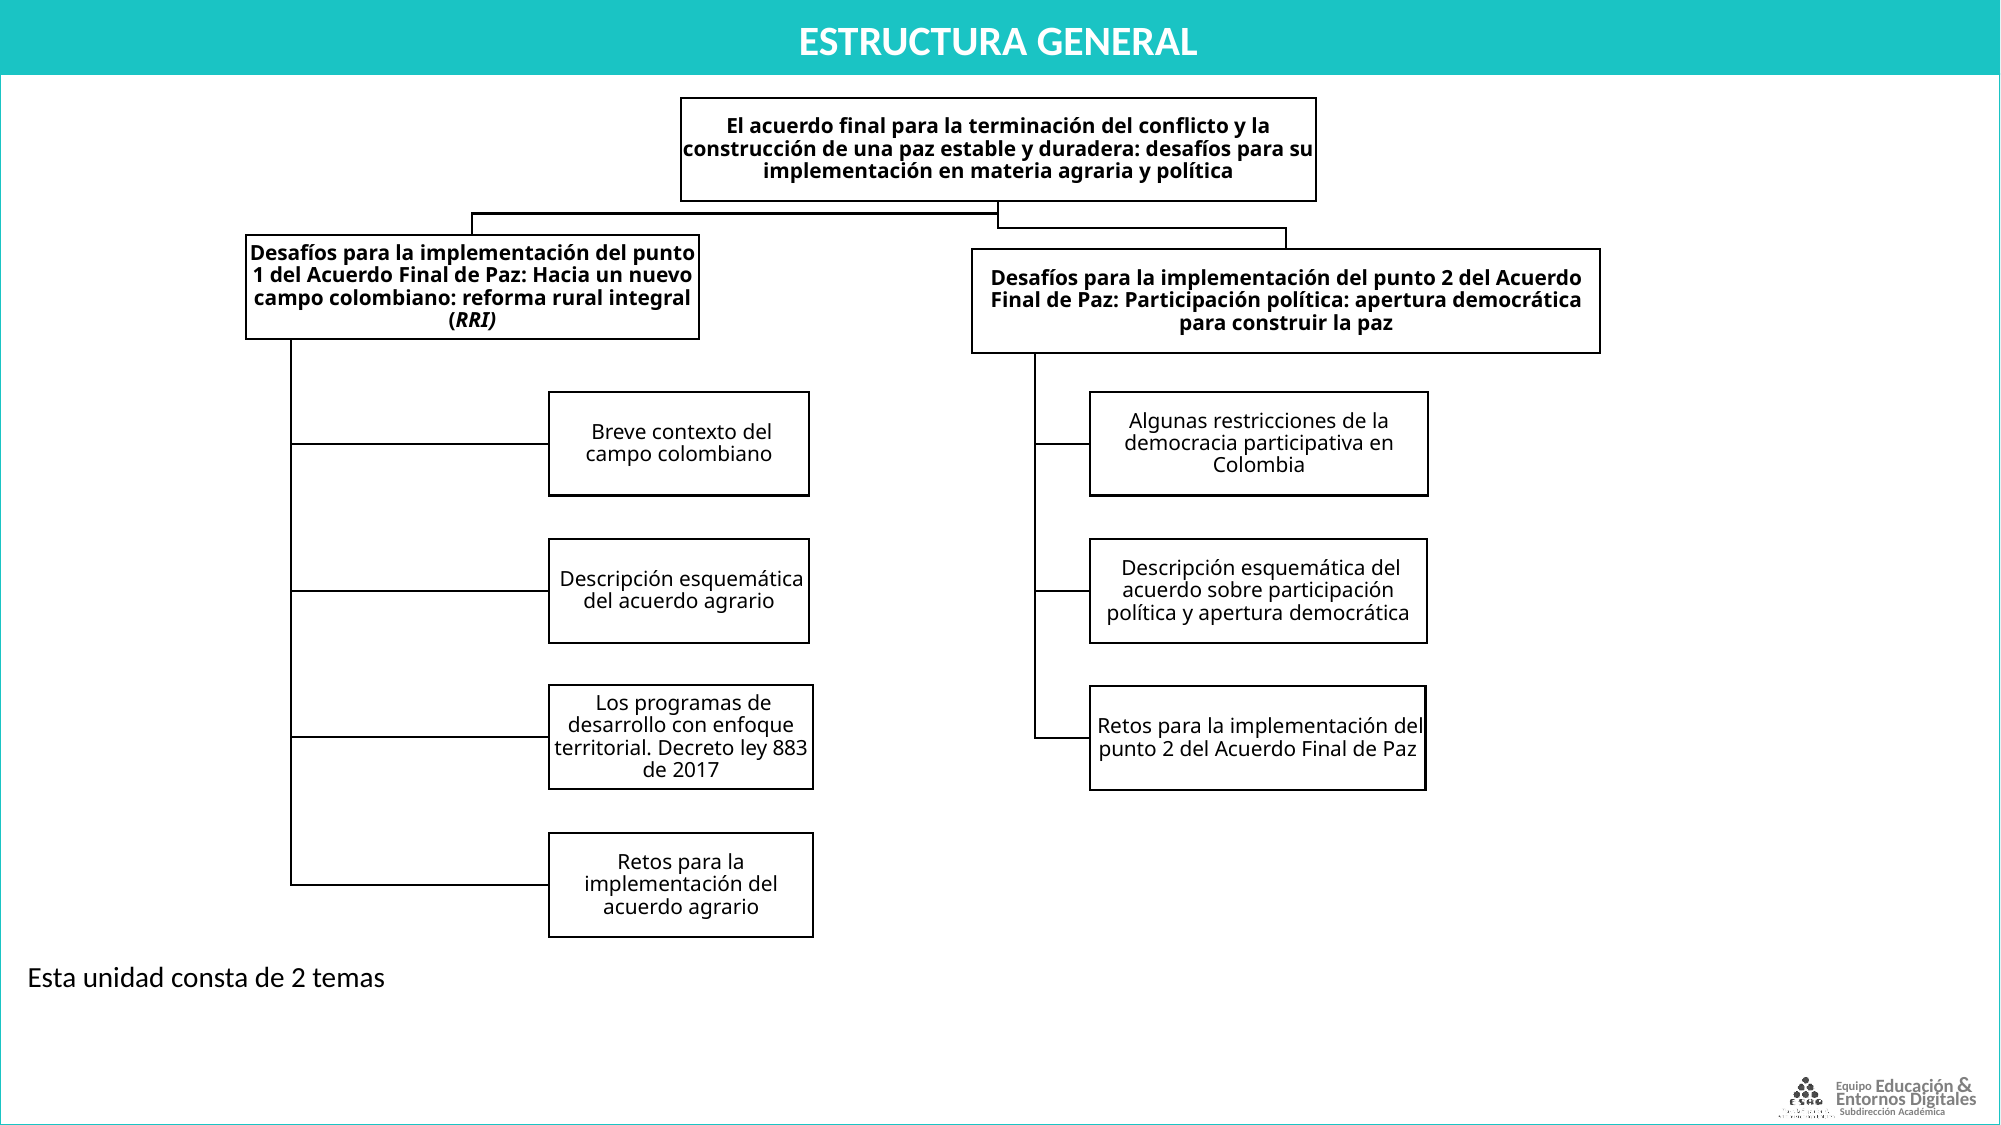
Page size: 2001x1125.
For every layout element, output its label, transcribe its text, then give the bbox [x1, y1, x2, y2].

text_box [12, 97, 1984, 938]
picture [1776, 1075, 1837, 1120]
list Esta unidad consta de 2 temas [12, 955, 1758, 1104]
